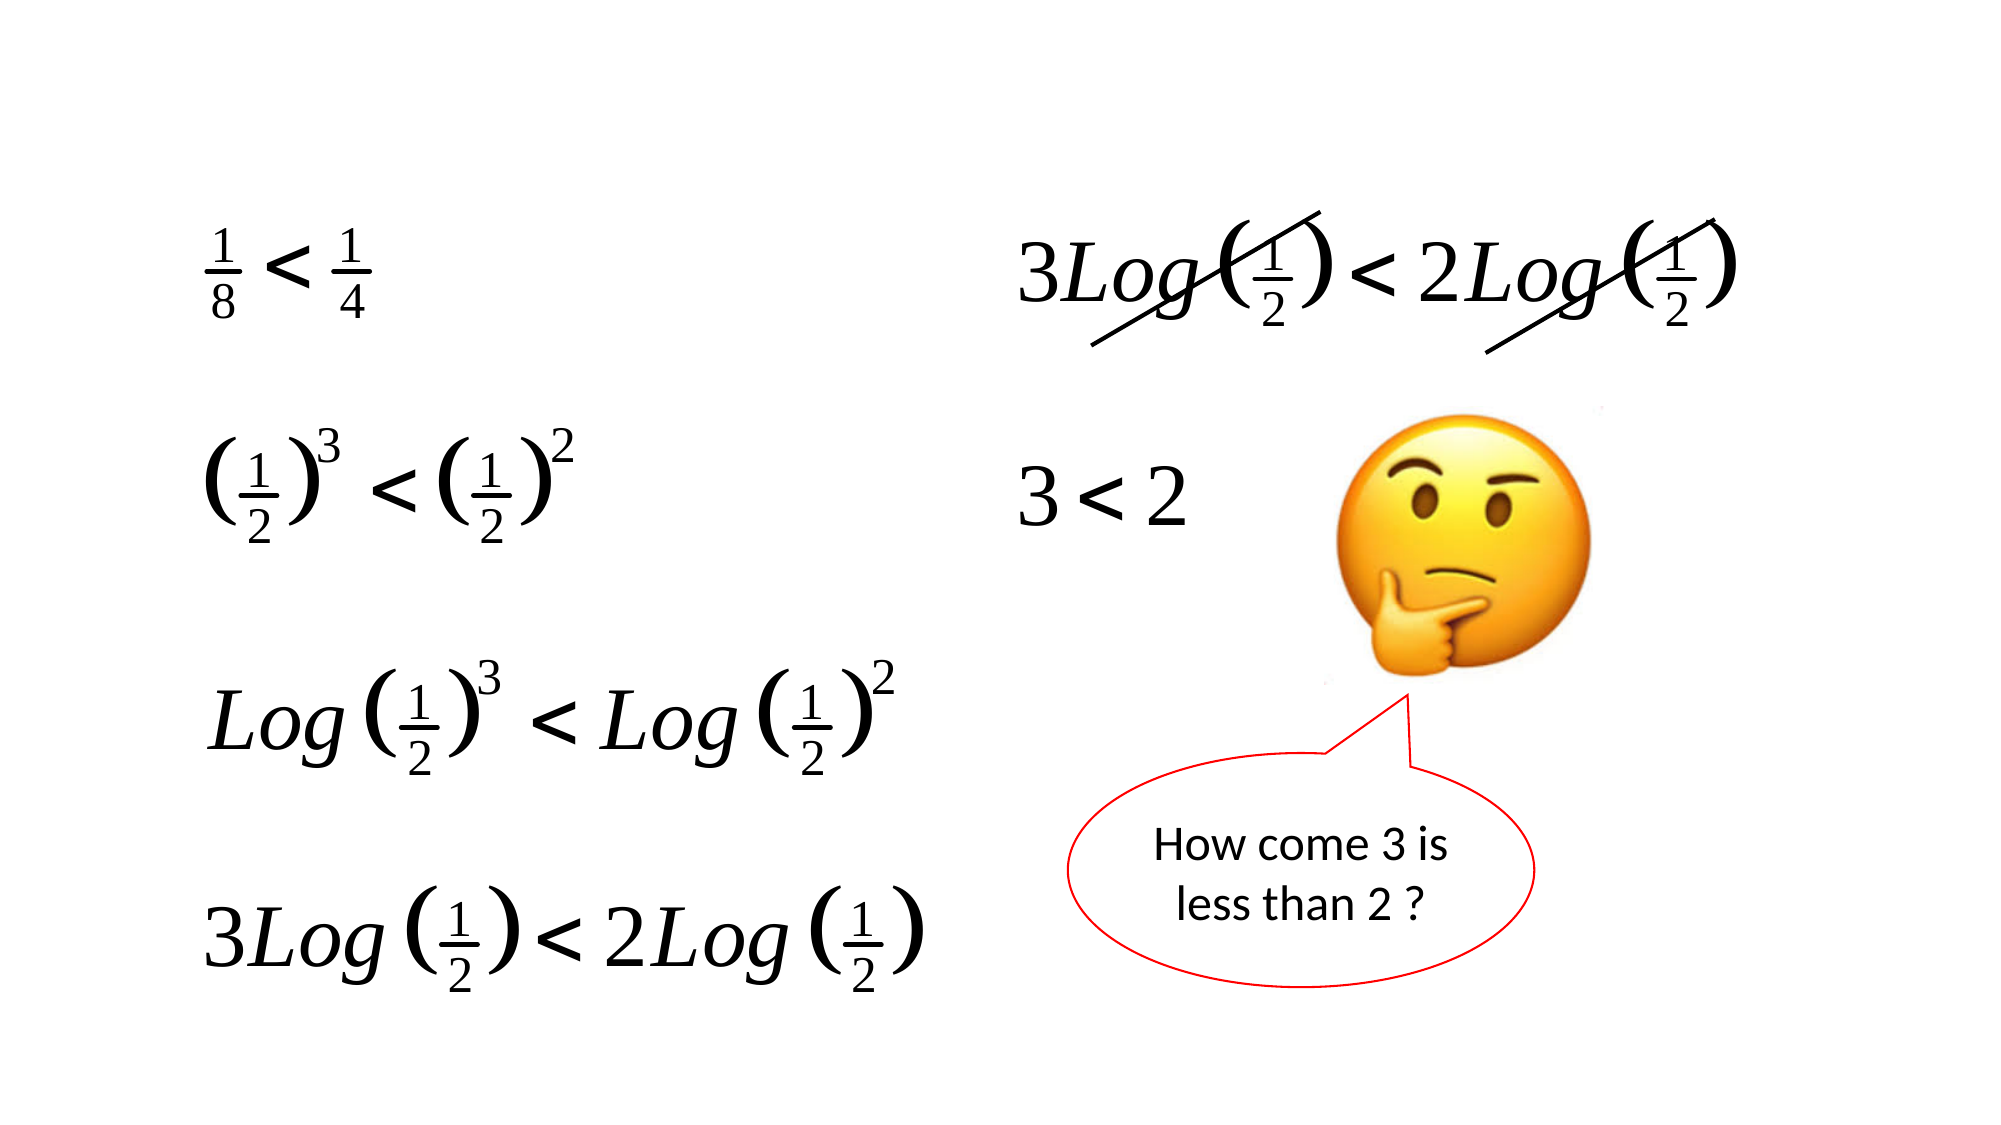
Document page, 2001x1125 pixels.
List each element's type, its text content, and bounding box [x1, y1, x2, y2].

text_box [1005, 443, 1206, 548]
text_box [1485, 219, 1715, 354]
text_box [191, 406, 594, 570]
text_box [191, 638, 914, 802]
text_box How come 3 is less than 2 ? [1066, 693, 1536, 989]
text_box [1005, 204, 1749, 354]
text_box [191, 204, 386, 339]
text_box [191, 870, 935, 1019]
picture [1324, 406, 1604, 685]
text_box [1091, 211, 1321, 346]
